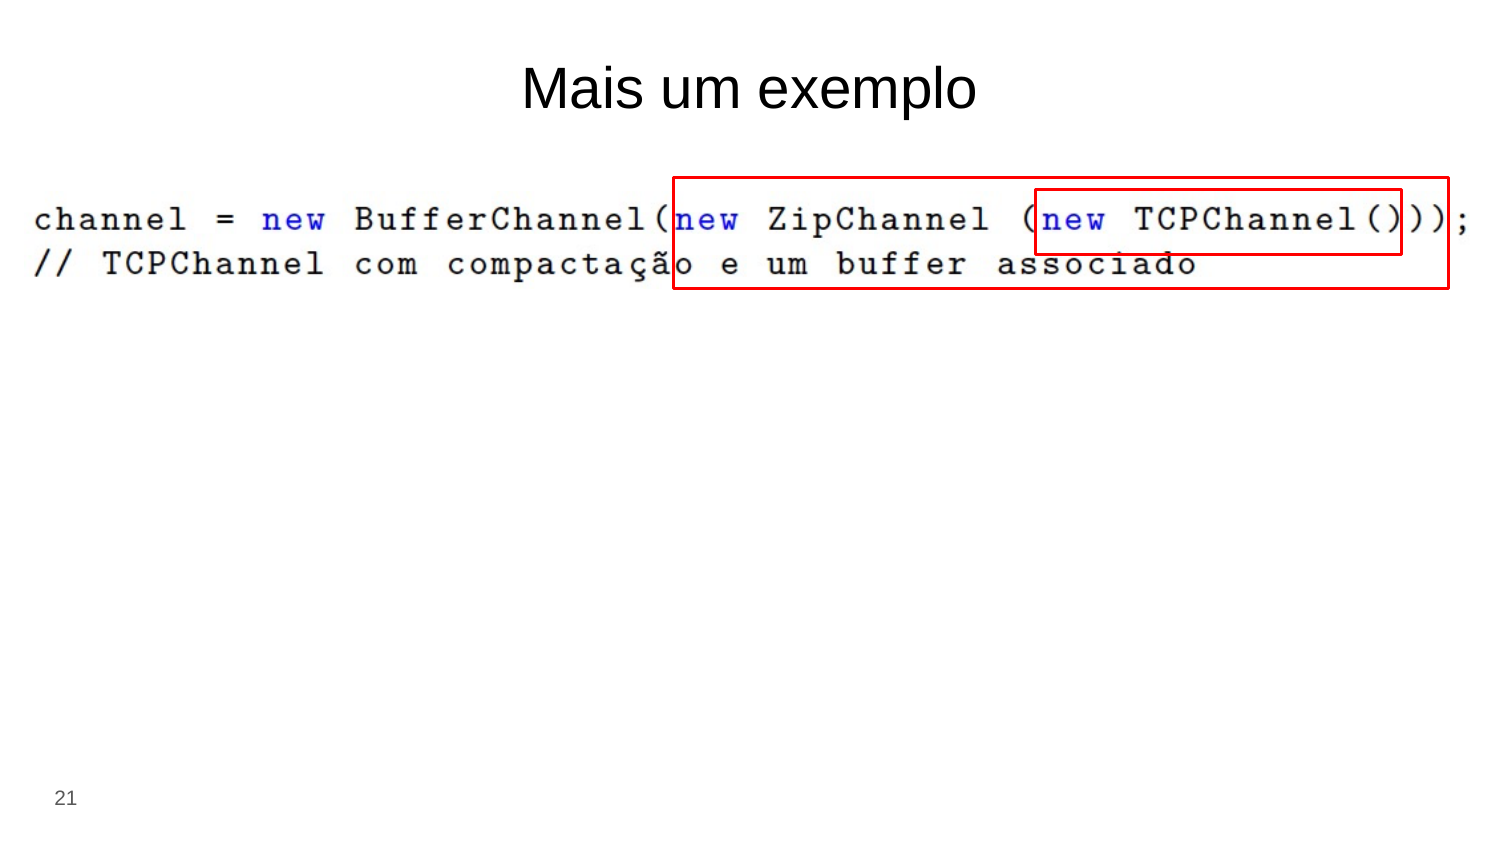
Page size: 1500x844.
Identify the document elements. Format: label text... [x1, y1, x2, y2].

picture [24, 191, 1476, 290]
slide_number 21 [2, 764, 93, 830]
text_box [673, 177, 1449, 190]
title Mais um exemplo [51, 35, 1449, 130]
